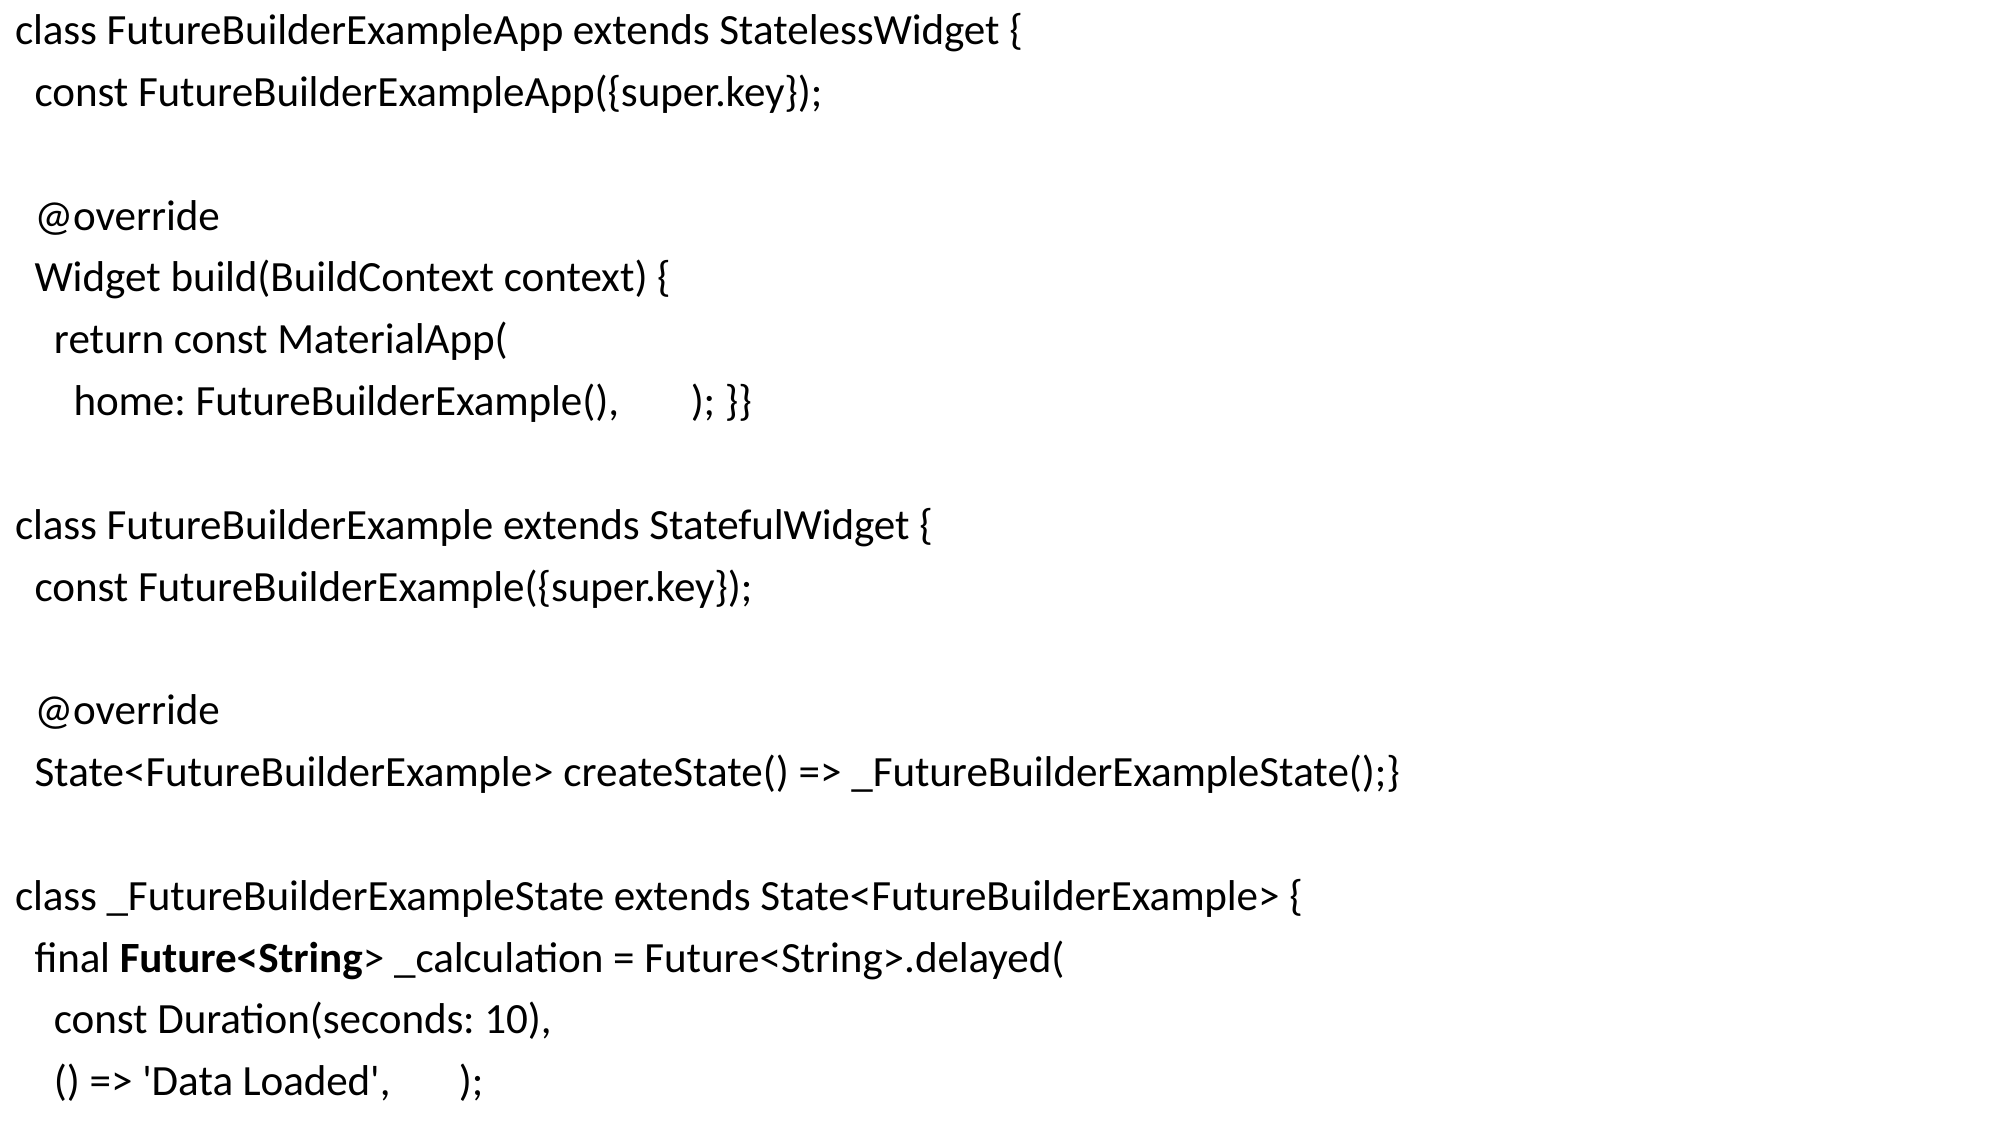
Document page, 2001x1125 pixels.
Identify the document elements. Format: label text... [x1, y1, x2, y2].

list class FutureBuilderExampleApp extends StatelessWidget { const FutureBuilderExampleApp({super.key}); @override Widget build(BuildContext context) { return const MaterialApp( home: FutureBuilderExample(), ); }} class FutureBuilderExample extends StatefulWidget { const FutureBuilderExample({super.key}); @override State<FutureBuilderExample> createState() => _FutureBuilderExampleState();} class _FutureBuilderExampleState extends State<FutureBuilderExample> { final Future<String> _calculation = Future<String>.delayed( const Duration(seconds: 10), () => 'Data Loaded', ); [0, 0, 2000, 1125]
